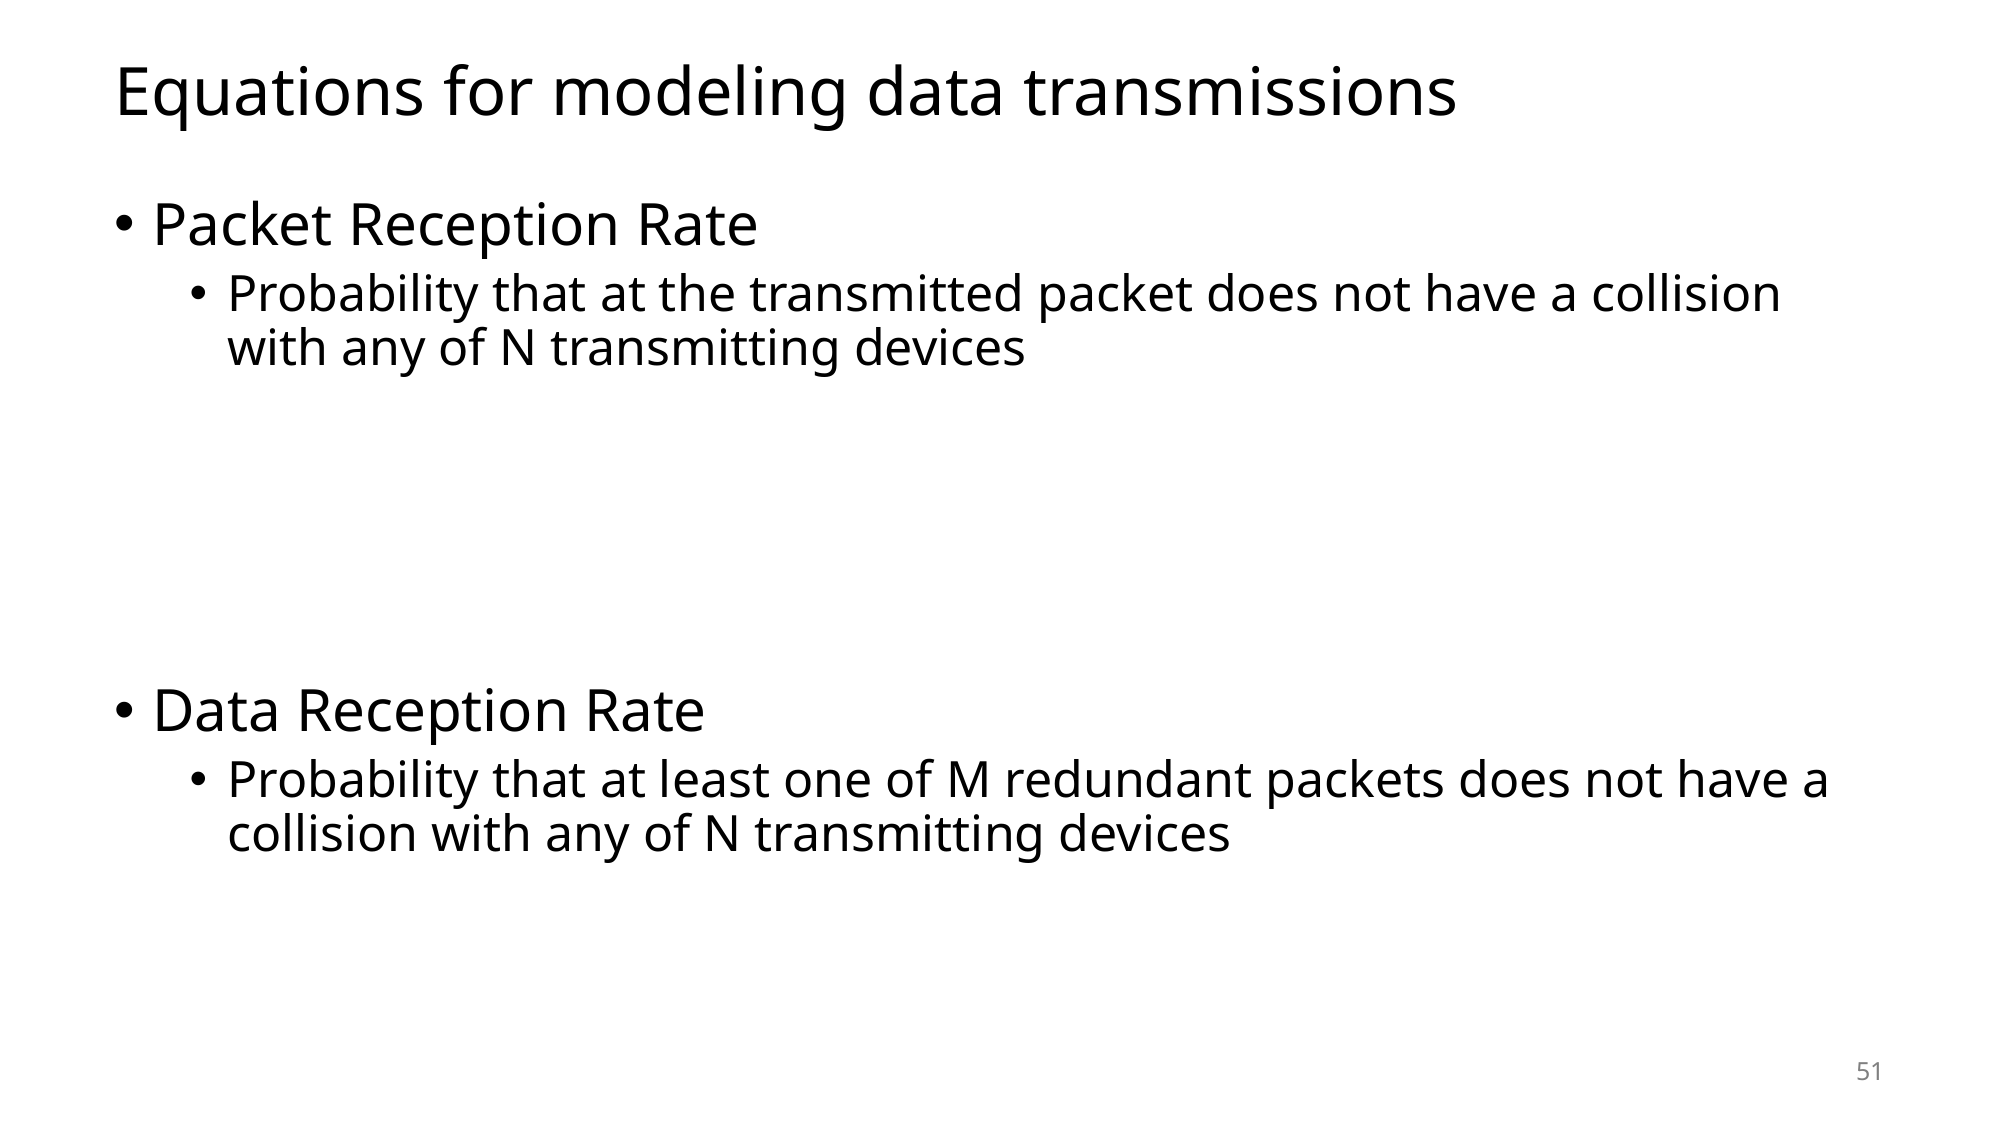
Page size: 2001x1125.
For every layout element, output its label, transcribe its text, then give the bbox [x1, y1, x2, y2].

title Equations for modeling data transmissions [99, 37, 1900, 150]
slide_number 51 [1749, 1042, 1900, 1103]
